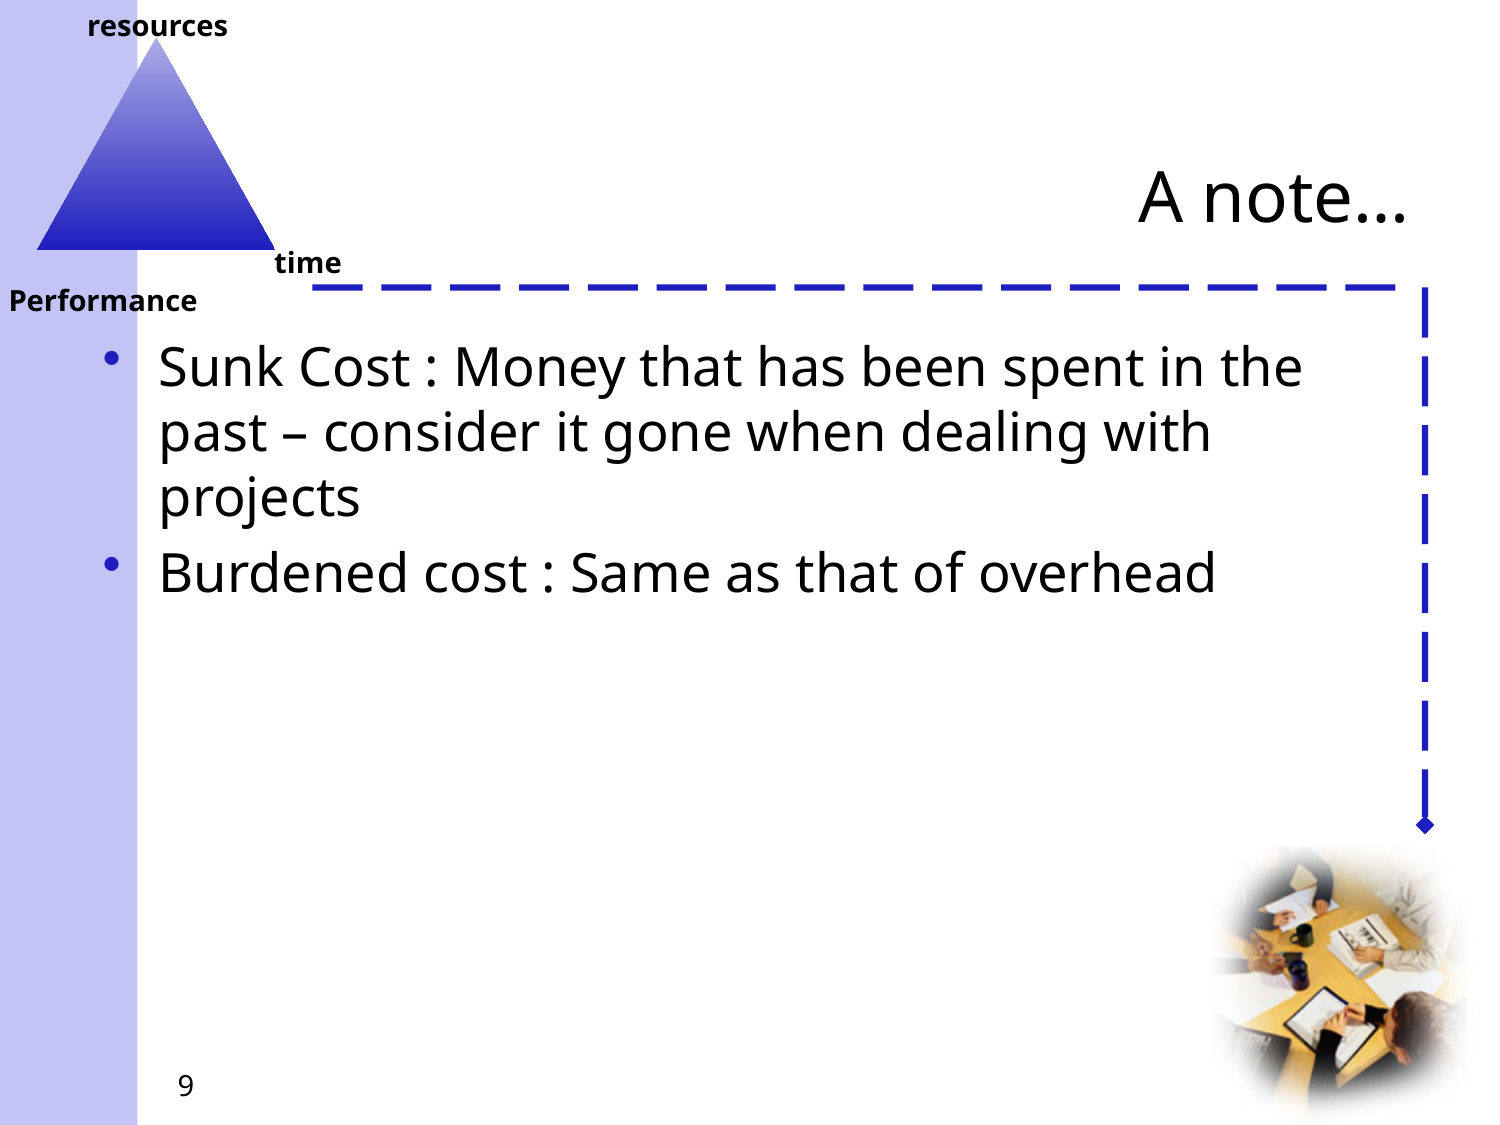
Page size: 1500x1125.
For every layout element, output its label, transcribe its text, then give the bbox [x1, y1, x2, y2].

list Sunk Cost : Money that has been spent in the past – consider it gone when dealing with projects Burdened cost : Same as that of overhead [87, 324, 1426, 1001]
title A note… [312, 99, 1426, 288]
footer 9 [162, 1024, 1126, 1101]
picture [1187, 834, 1500, 1125]
